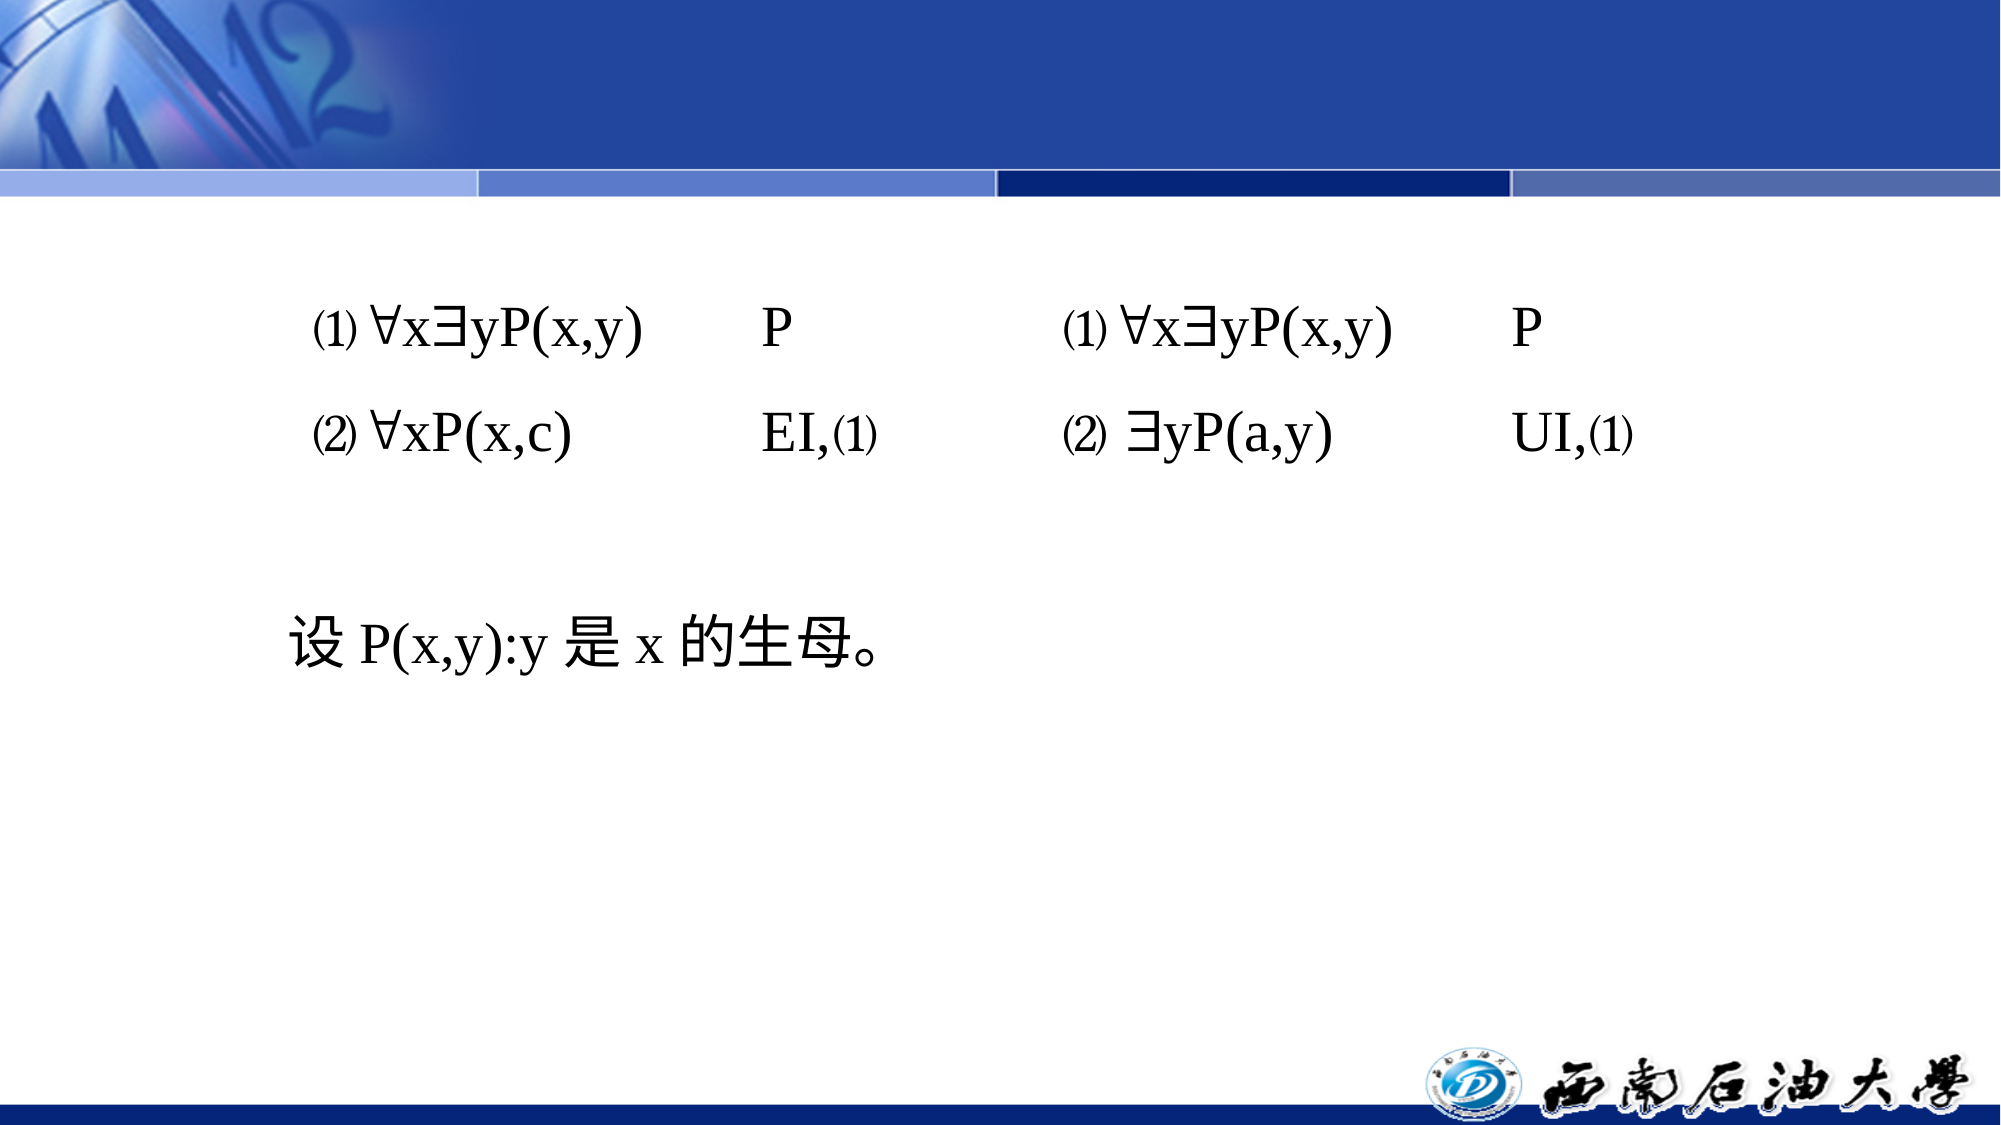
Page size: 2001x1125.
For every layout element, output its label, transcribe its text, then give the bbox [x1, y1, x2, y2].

picture [0, 0, 2001, 1125]
text_box ⑴xyP(x,y) P ⑵ yP(a,y) UI,⑴ [1046, 246, 1692, 471]
text_box 设P(x,y):y是x的生母。 [272, 597, 927, 683]
text_box ⑴xyP(x,y) P ⑵xP(x,c) EI,⑴ [296, 246, 942, 471]
